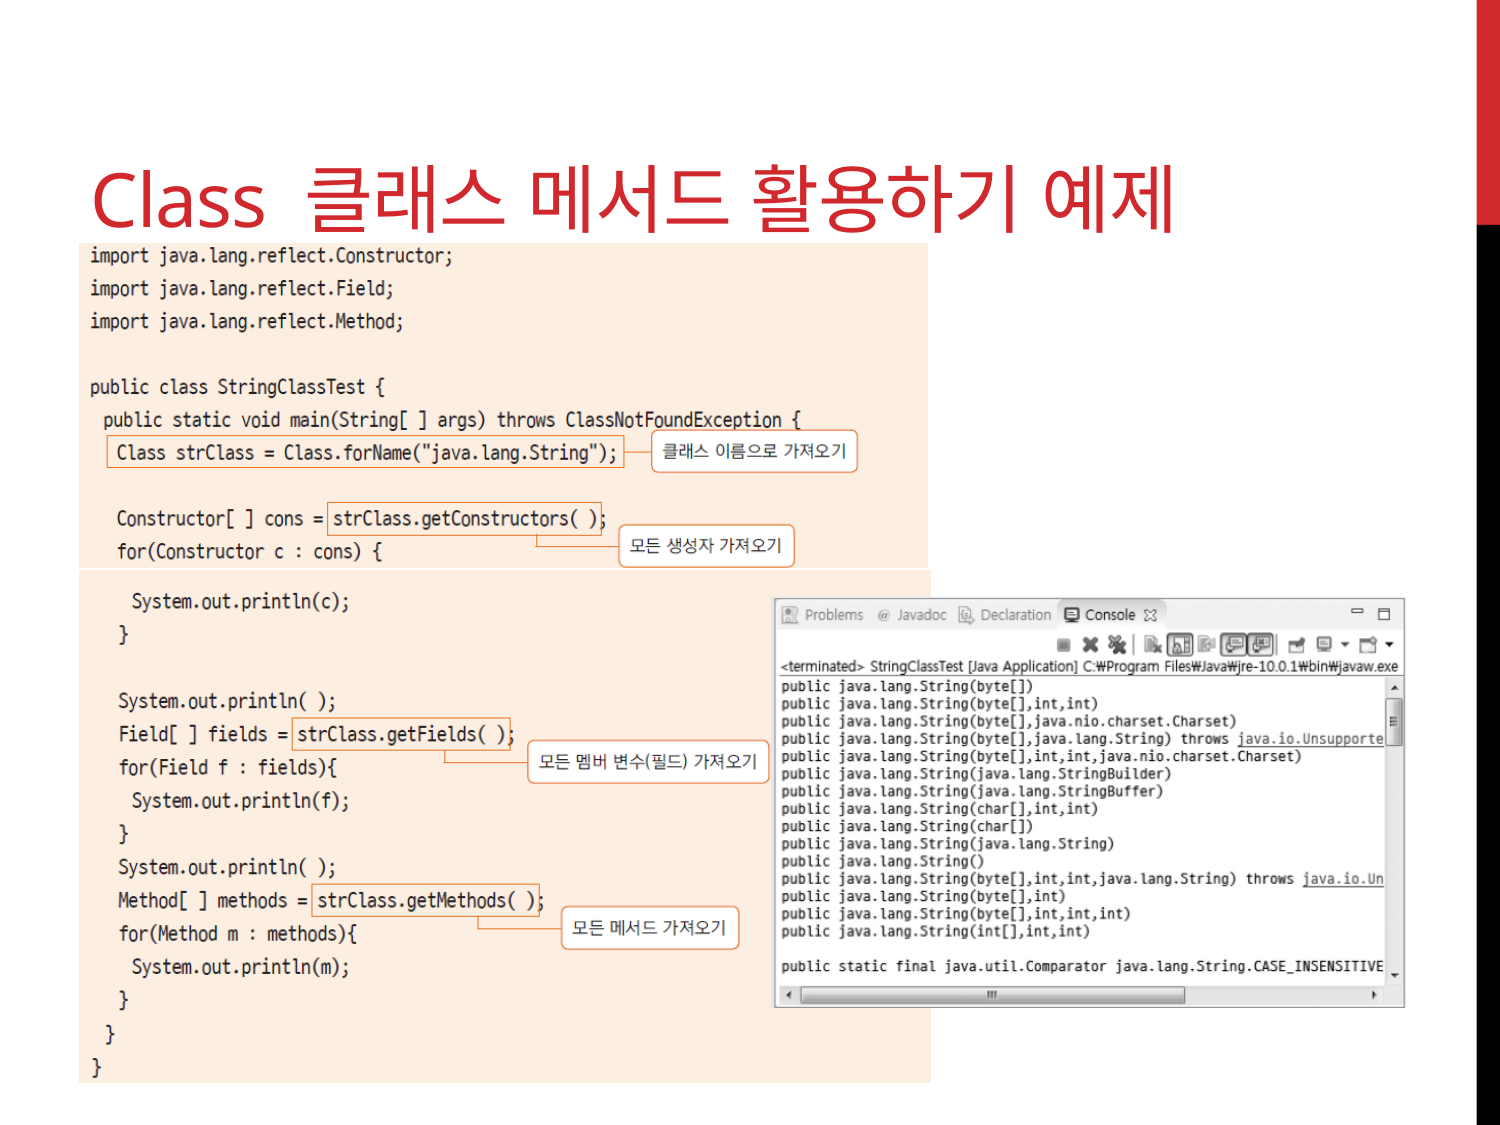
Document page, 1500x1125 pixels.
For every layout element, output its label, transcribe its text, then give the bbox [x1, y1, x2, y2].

picture [79, 243, 1407, 1083]
title Class 클래스 메서드 활용하기 예제 [75, 25, 1365, 250]
